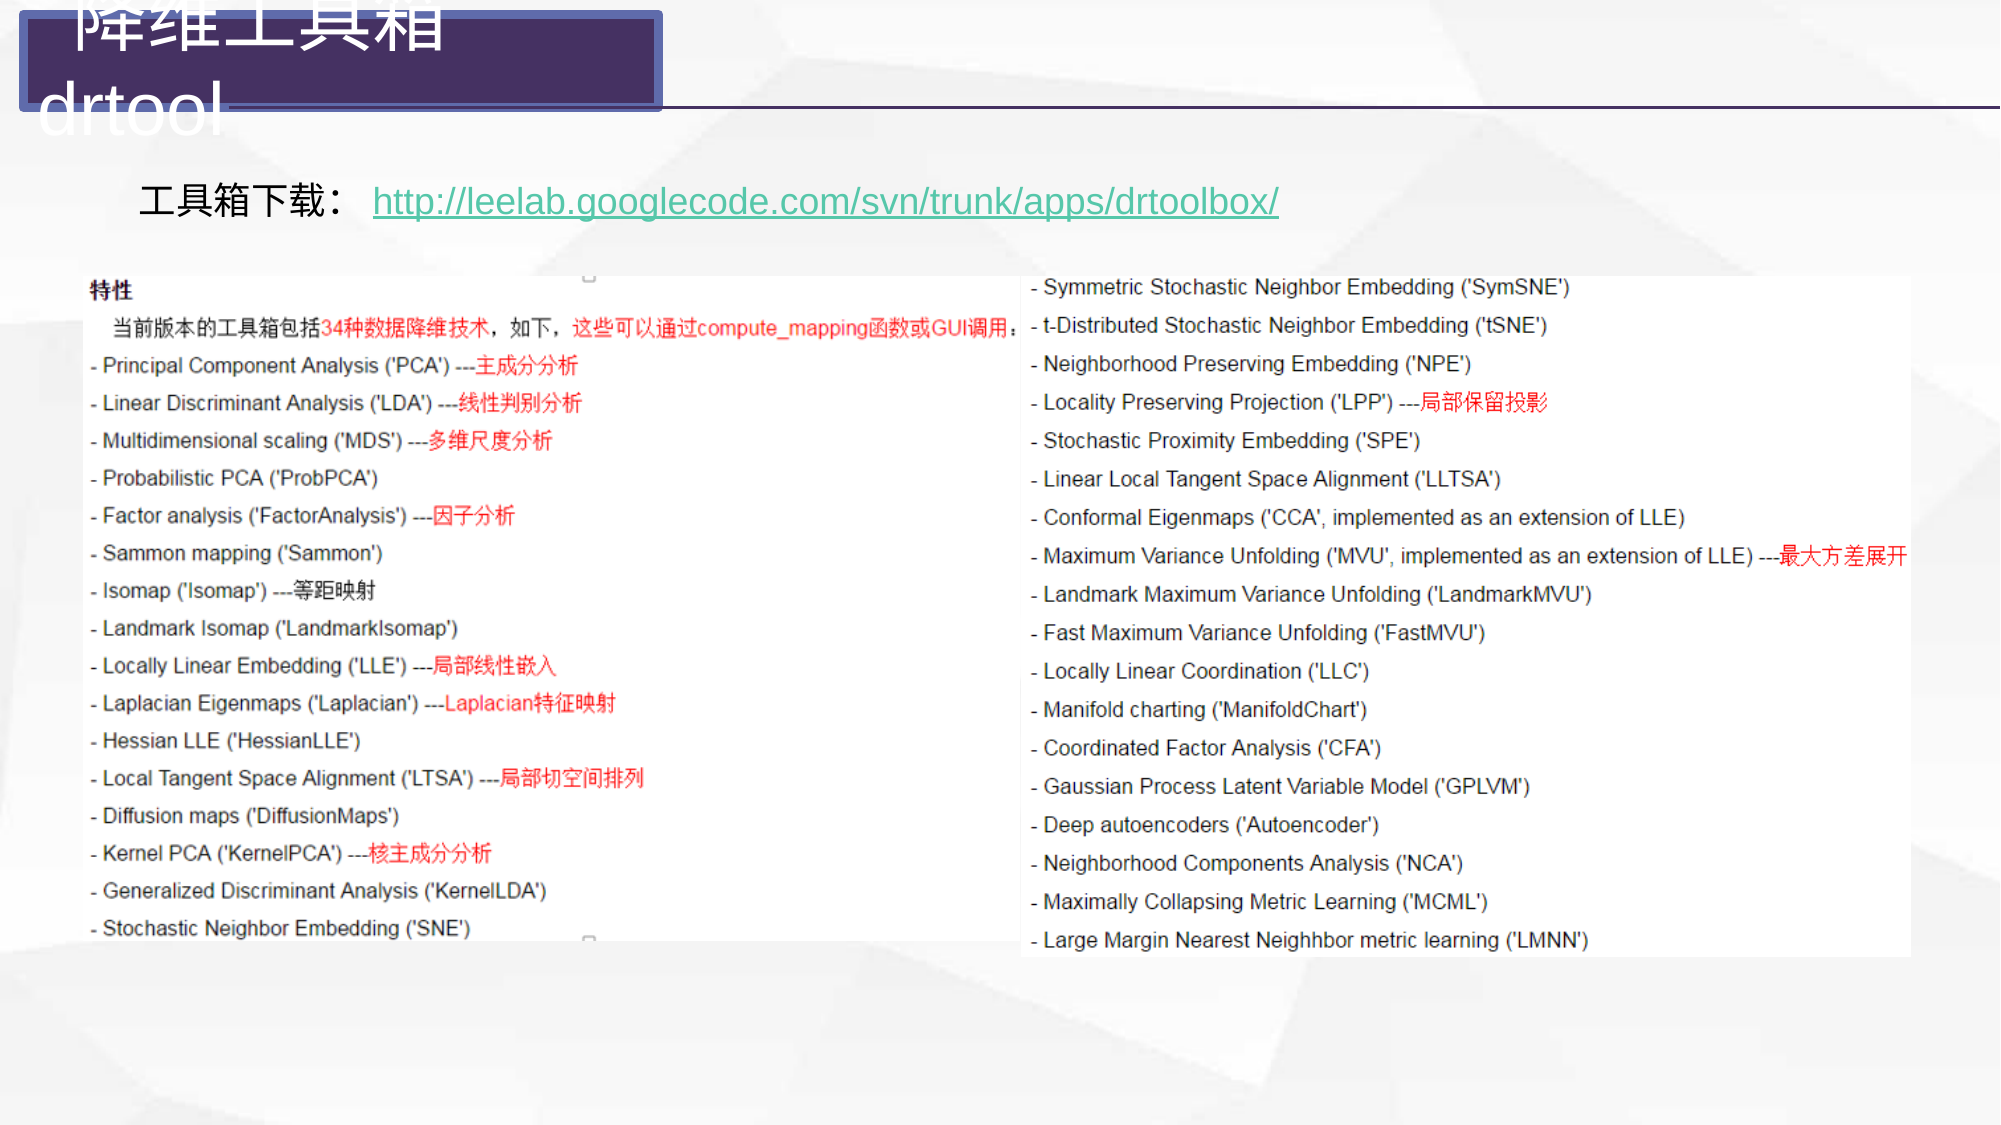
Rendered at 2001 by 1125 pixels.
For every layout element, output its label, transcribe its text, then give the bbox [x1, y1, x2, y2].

text_box 工具箱下载：http://leelab.googlecode.com/svn/trunk/apps/drtoolbox/ [123, 169, 1314, 230]
text_box 降维工具箱drtool [19, 10, 663, 112]
picture [0, 0, 2001, 1125]
